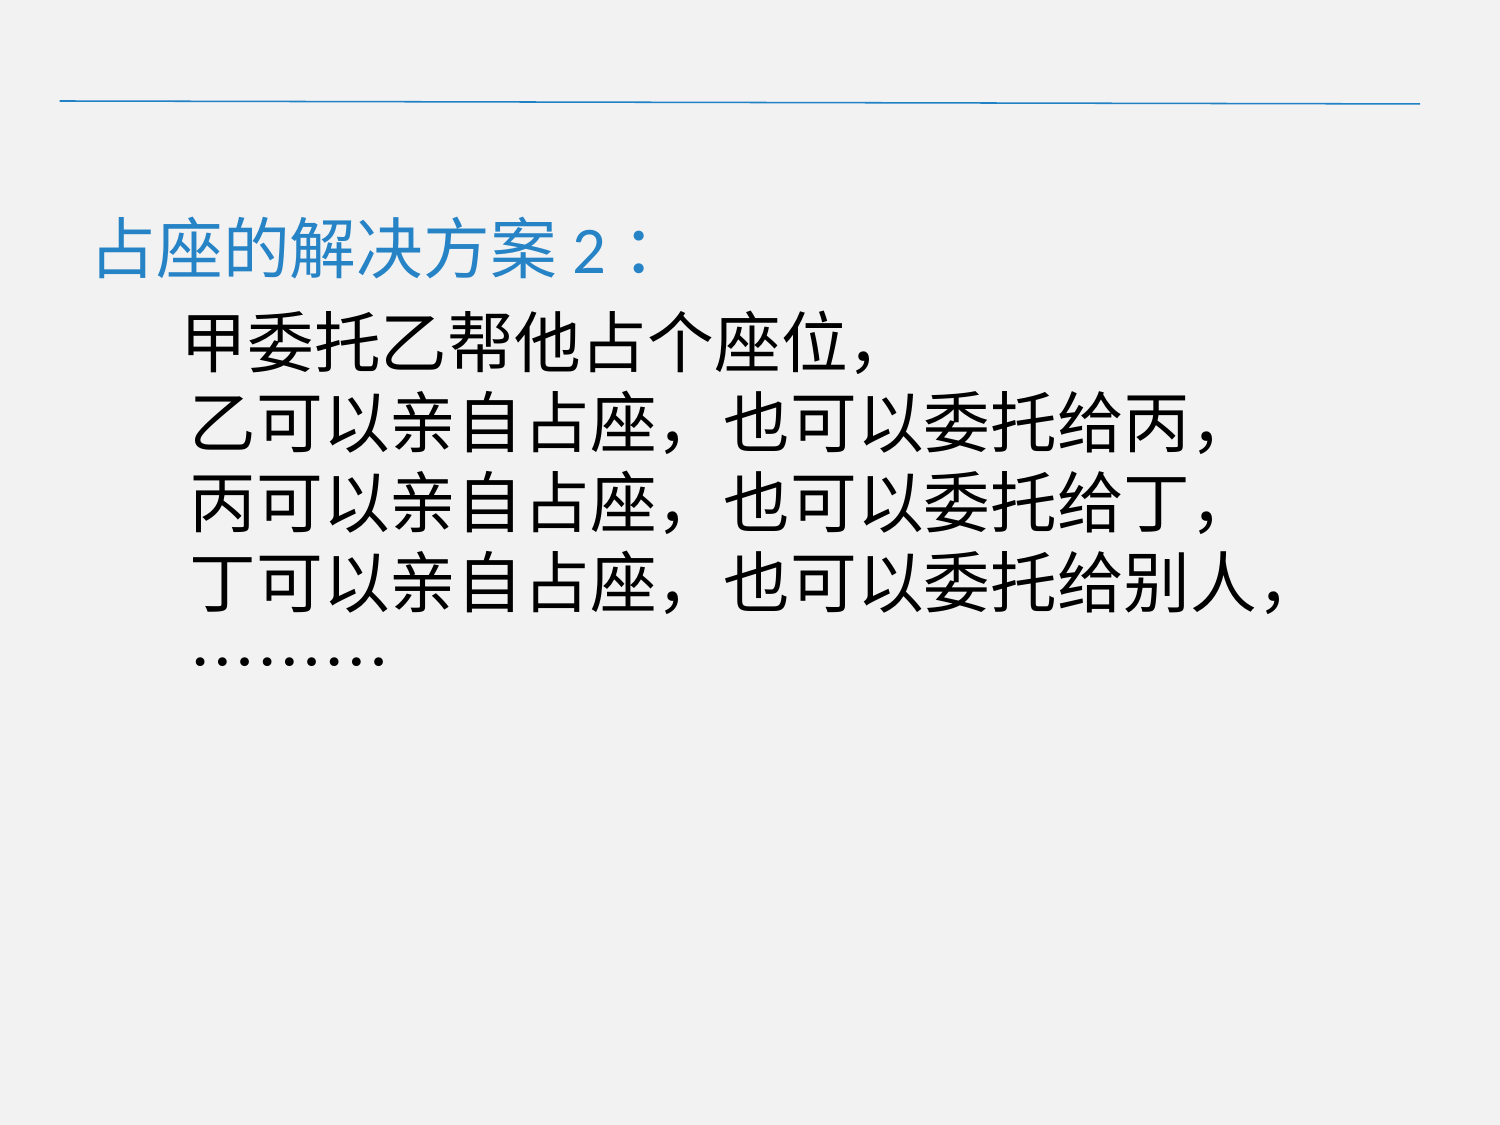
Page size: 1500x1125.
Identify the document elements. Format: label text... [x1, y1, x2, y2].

text_box 占座的解决方案2： 甲委托乙帮他占个座位， 乙可以亲自占座，也可以委托给丙， 丙可以亲自占座，也可以委托给丁， 丁可以亲自占座，也可以委托给别人， ……… [75, 199, 1426, 888]
